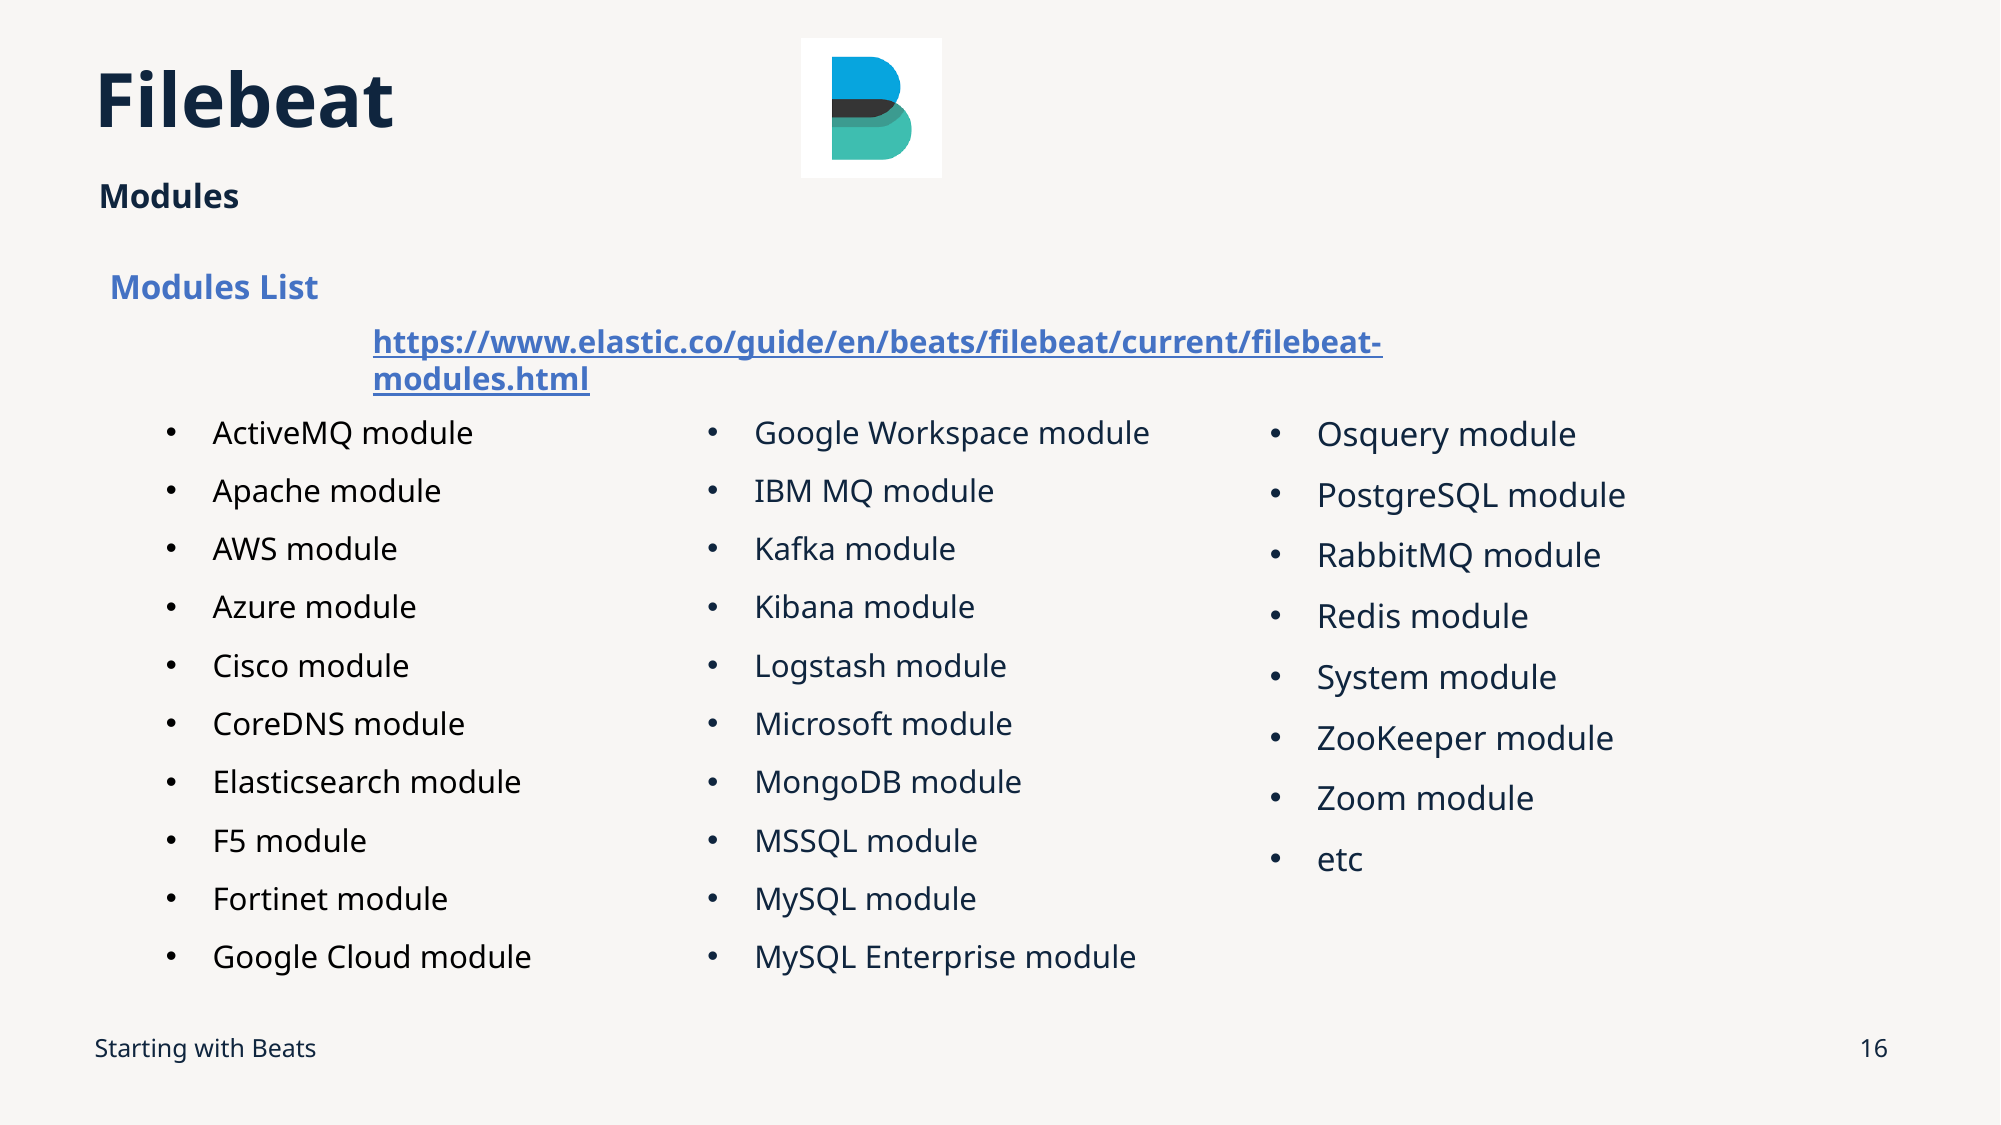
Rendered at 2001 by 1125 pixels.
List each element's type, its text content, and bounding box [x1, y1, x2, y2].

footer Starting with Beats [79, 1020, 755, 1080]
text_box Osquery module PostgreSQL module RabbitMQ module Redis module System module ZooKeeper module Zoom module etc [1254, 405, 1850, 987]
text_box Modules List [94, 259, 718, 355]
list ActiveMQ module Apache module AWS module Azure module Cisco module CoreDNS module Elasticsearch module F5 module Fortinet module Google Cloud module [150, 405, 666, 1012]
text_box Google Workspace module IBM MQ module Kafka module Kibana module Logstash module Microsoft module MongoDB module MSSQL module MySQL module MySQL Enterprise module [692, 405, 1254, 987]
text_box https://www.elastic.co/guide/en/beats/filebeat/current/filebeat-modules.html [357, 314, 1582, 376]
picture [801, 38, 942, 178]
text_box Modules [83, 167, 707, 264]
slide_number 16 [1836, 1020, 1912, 1080]
title Filebeat [79, 0, 919, 213]
